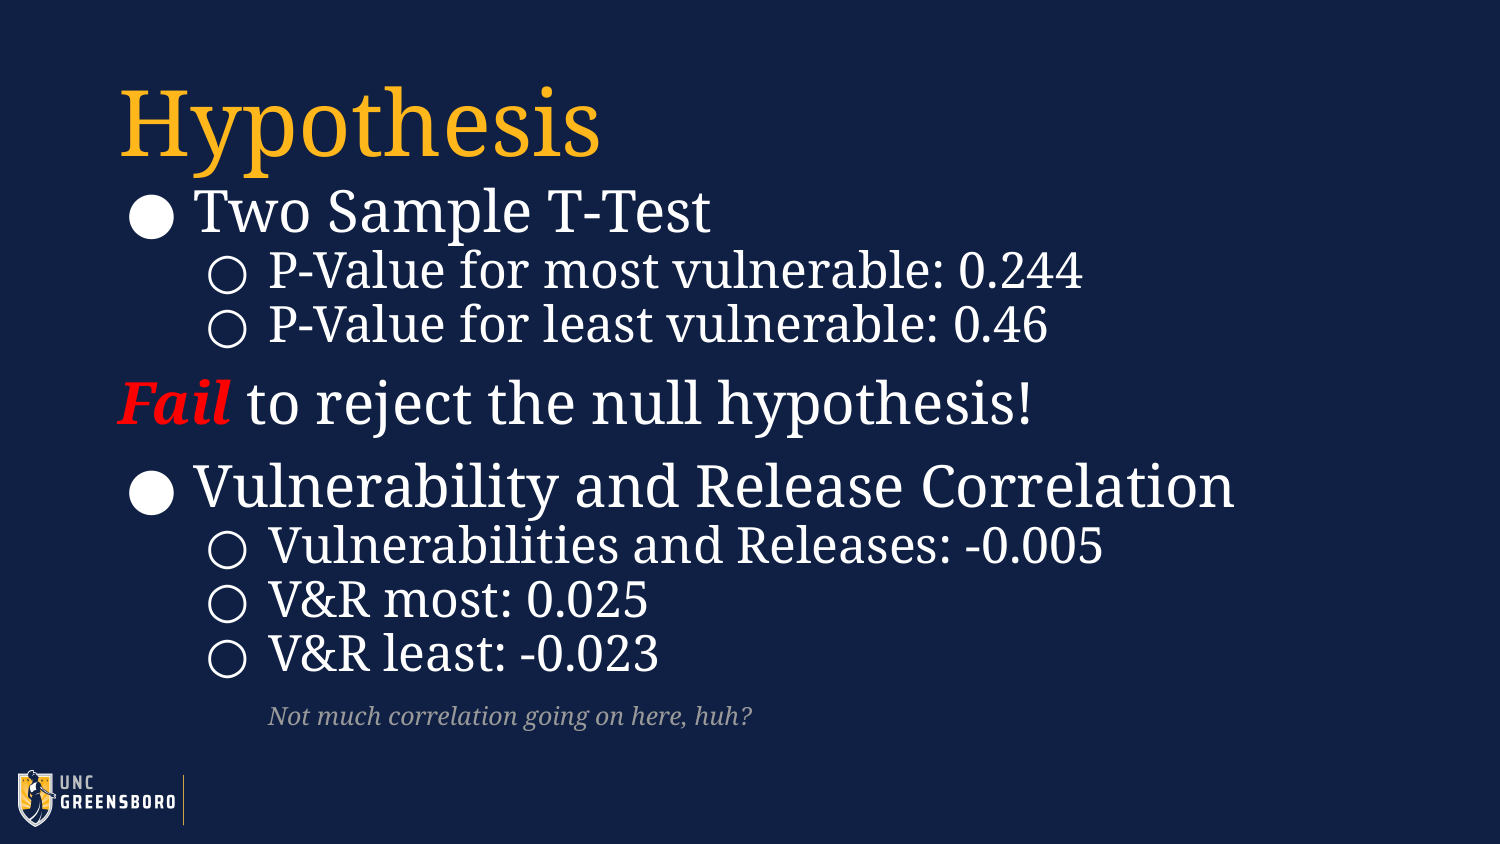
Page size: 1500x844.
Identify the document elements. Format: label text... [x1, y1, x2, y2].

picture [18, 770, 184, 827]
list Two Sample T-Test P-Value for most vulnerable: 0.244 P-Value for least vulnerable: 0.46 Fail to reject the null hypothesis! Vulnerability and Release Correlation Vulnerabilities and Releases: -0.005 V&R most: 0.025 V&R least: -0.023 Not much correlation going on here, huh? [103, 174, 1397, 826]
title Hypothesis [103, 44, 1397, 174]
